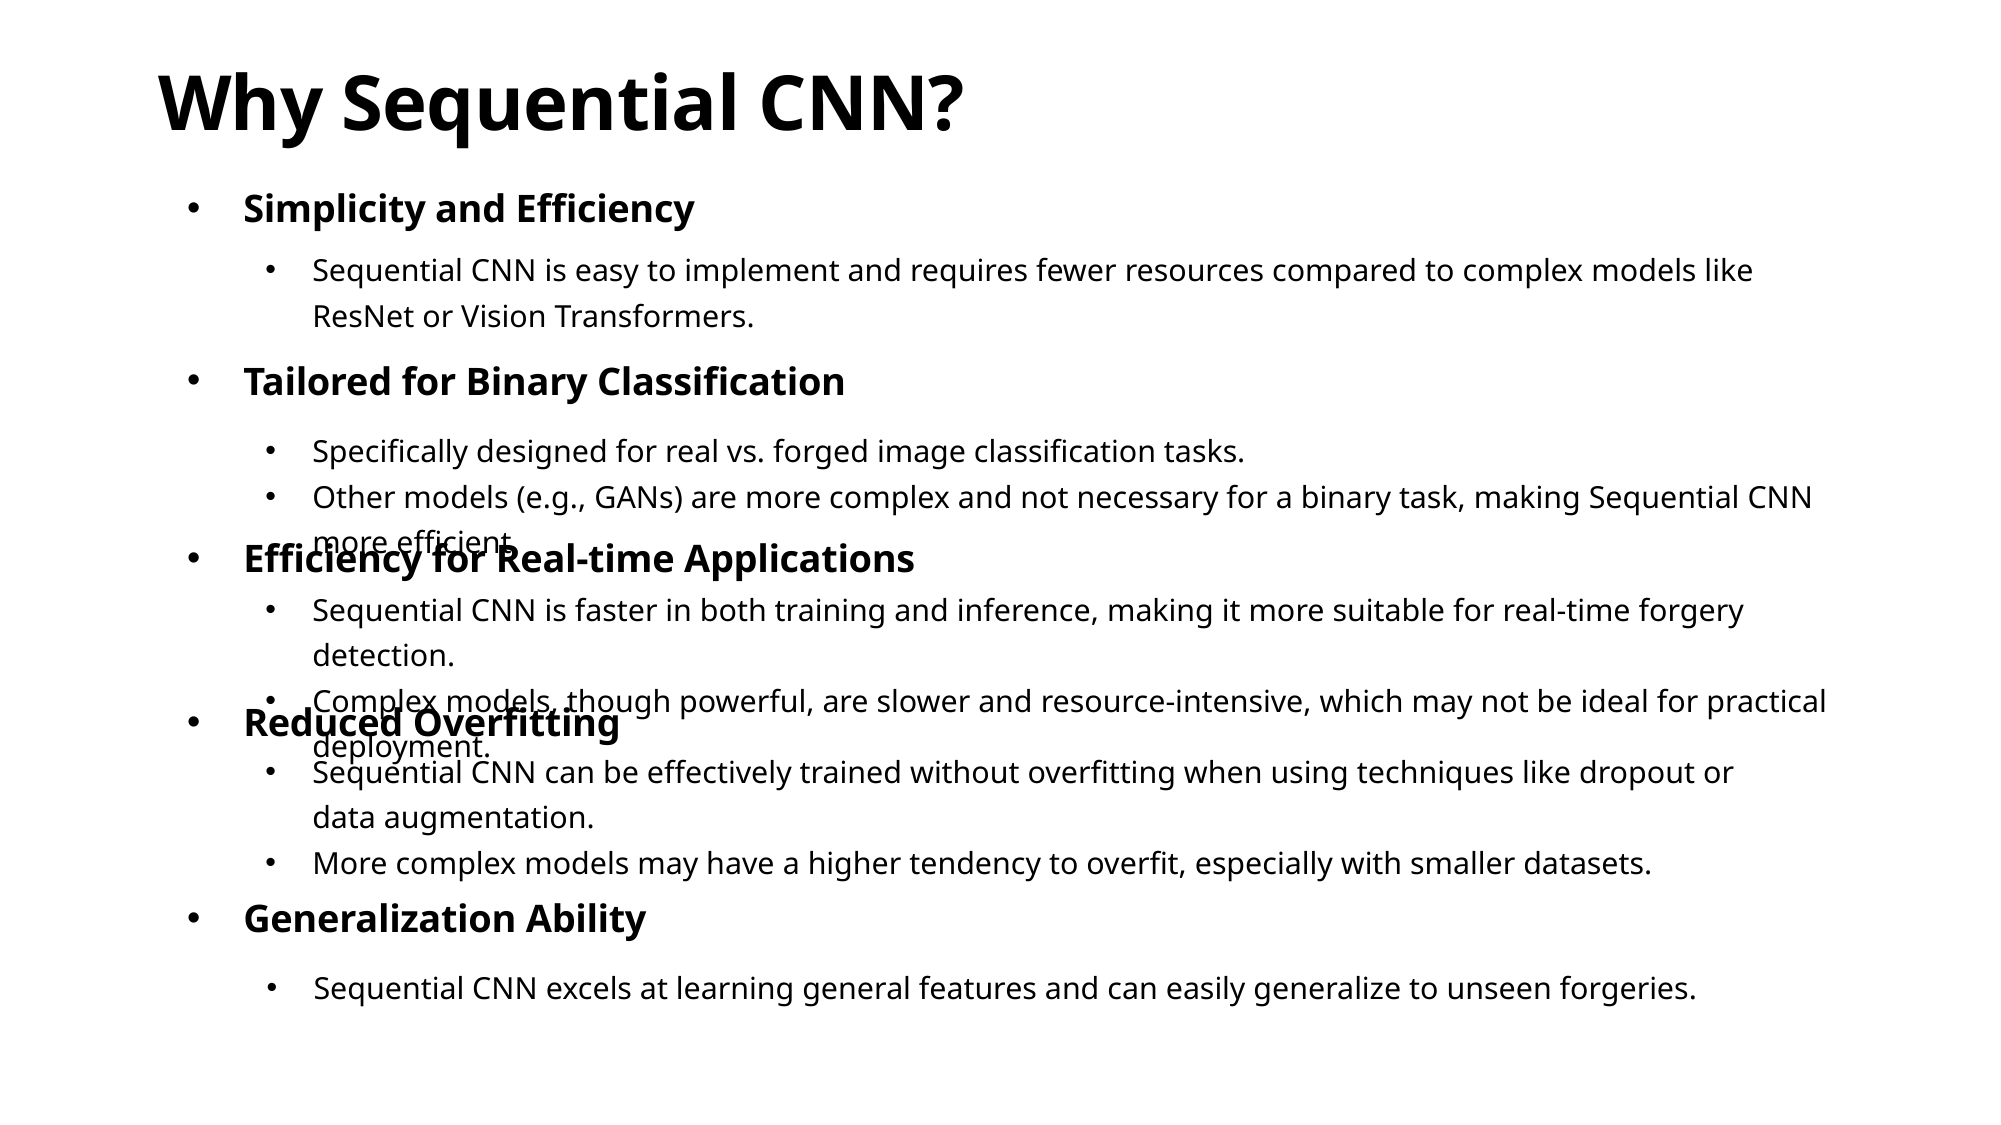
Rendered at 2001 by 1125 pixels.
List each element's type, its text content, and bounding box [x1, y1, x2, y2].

text_box Specifically designed for real vs. forged image classification tasks. Other models (e.g., GANs) are more complex and not necessary for a binary task, making Sequential CNN more efficient. [250, 415, 1857, 574]
text_box Efficiency for Real-time Applications [172, 525, 1443, 573]
text_box Sequential CNN can be effectively trained without overfitting when using techniques like dropout or data augmentation. More complex models may have a higher tendency to overfit, especially with smaller datasets. [250, 736, 1794, 952]
text_box Reduced Overfitting [172, 688, 906, 784]
text_box Sequential CNN is easy to implement and requires fewer resources compared to complex models like ResNet or Vision Transformers. [250, 234, 1795, 415]
text_box Generalization Ability [172, 885, 923, 980]
text_box Sequential CNN is faster in both training and inference, making it more suitable for real-time forgery detection. Complex models, though powerful, are slower and resource-intensive, which may not be ideal for practical deployment. [250, 574, 1857, 757]
text_box Why Sequential CNN? [143, 43, 1456, 233]
text_box Sequential CNN excels at learning general features and can easily generalize to unseen forgeries. [251, 952, 1795, 1125]
text_box Simplicity and Efficiency [172, 175, 778, 271]
text_box Tailored for Binary Classification [172, 347, 958, 443]
